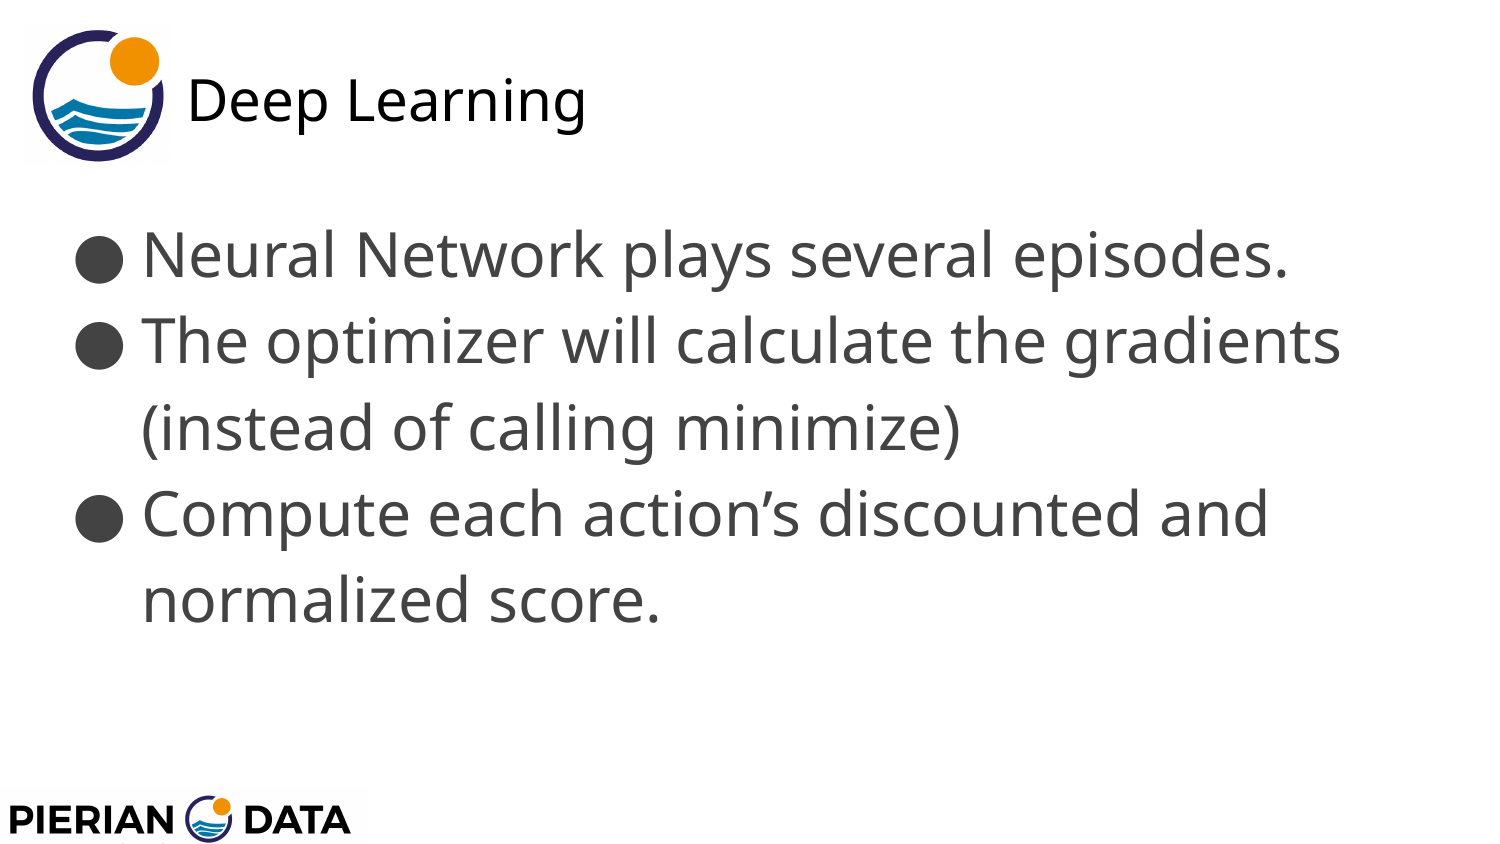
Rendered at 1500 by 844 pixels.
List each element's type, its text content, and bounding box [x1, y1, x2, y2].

list Neural Network plays several episodes. The optimizer will calculate the gradients (instead of calling minimize) Compute each action’s discounted and normalized score. [51, 189, 1500, 750]
title Deep Learning [176, 48, 1449, 143]
picture [0, 787, 368, 844]
picture [24, 24, 172, 167]
